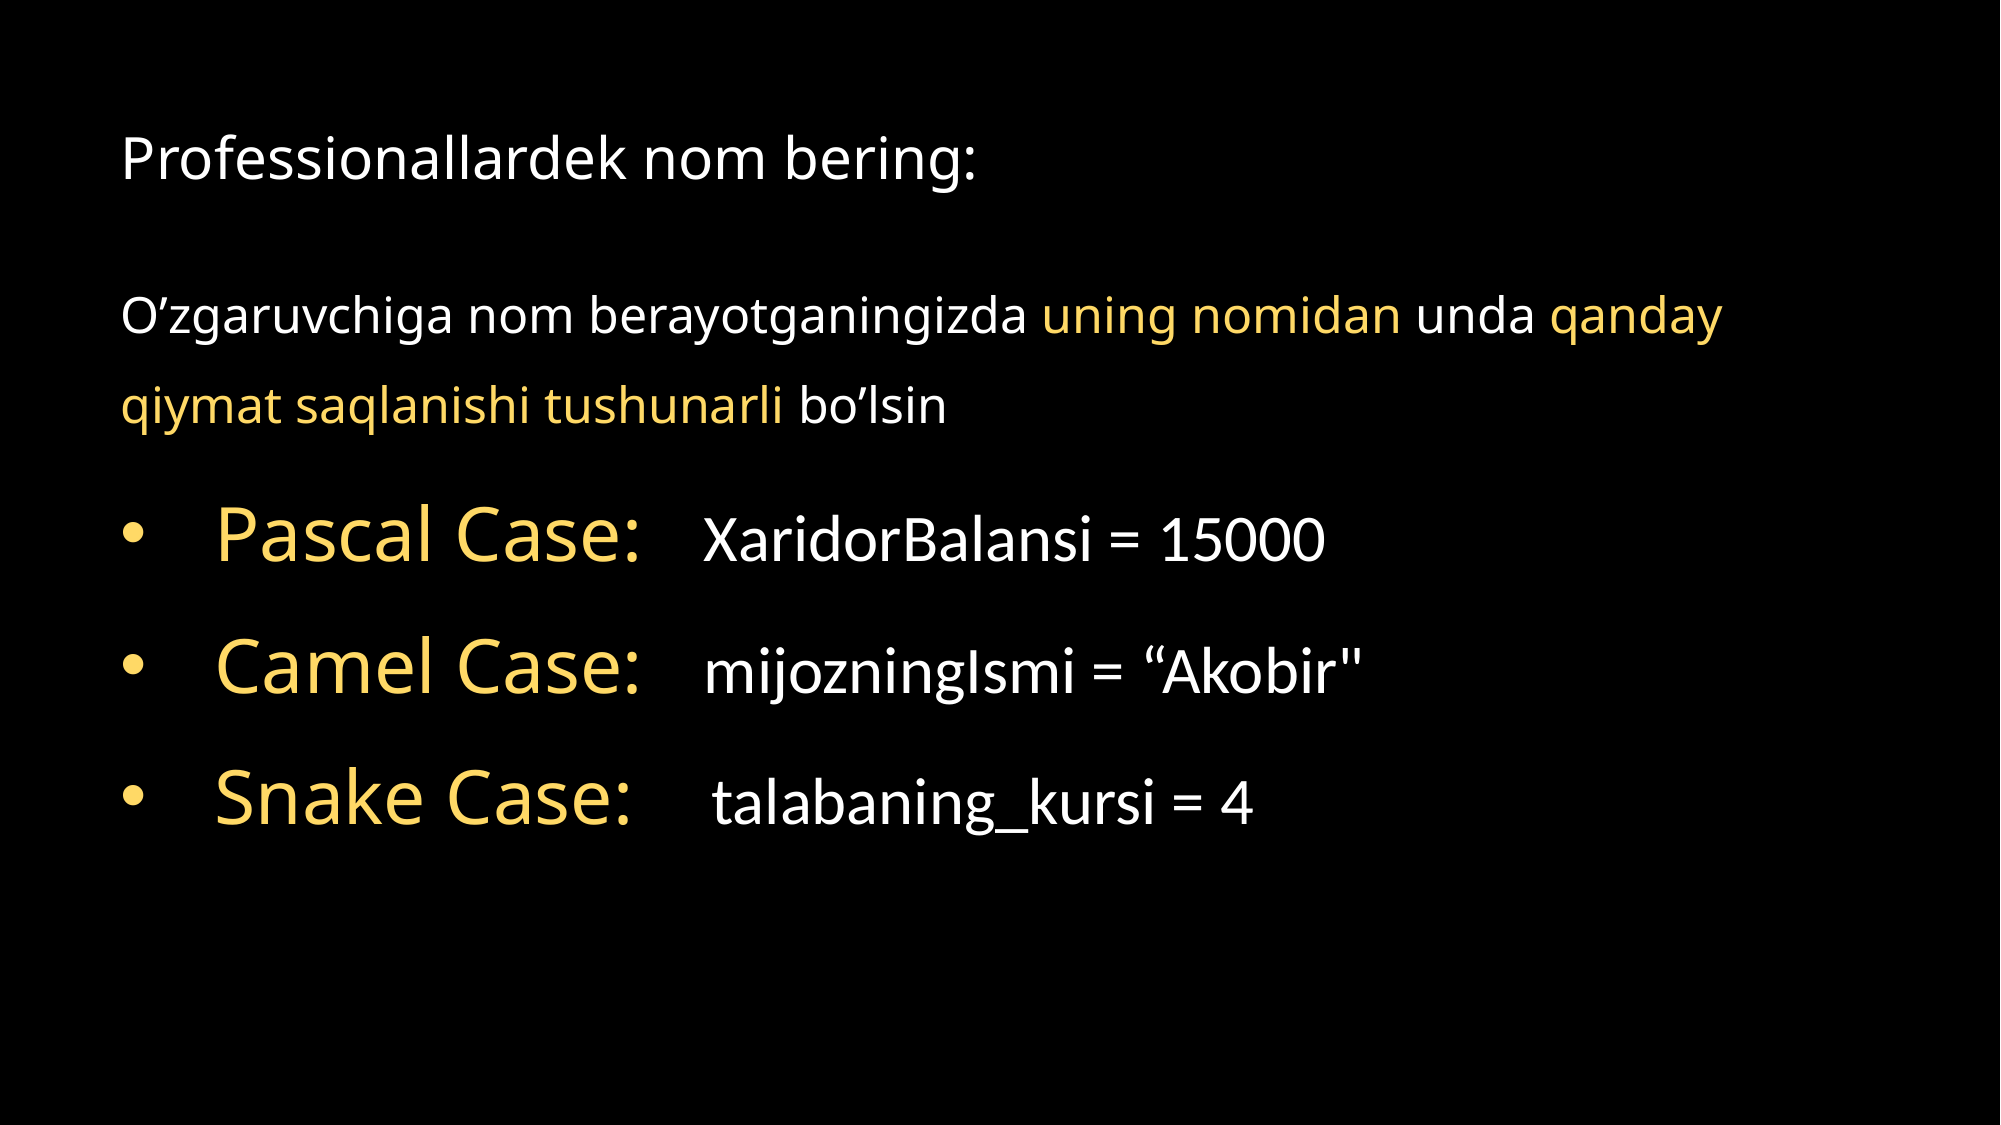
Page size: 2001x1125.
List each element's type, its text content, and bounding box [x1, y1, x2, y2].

text_box Snake Case: talabaning_kursi = 4 [106, 741, 1476, 847]
text_box Professionallardek nom bering: [106, 114, 1254, 199]
text_box Pascal Case: XaridorBalansi = 15000 [106, 479, 1476, 585]
text_box Camel Case: mijozningIsmi = “Akobir" [106, 610, 1476, 716]
text_box O’zgaruvchiga nom berayotganingizda uning nomidan unda qanday qiymat saqlanishi tushunarli bo’lsin [105, 246, 1833, 442]
